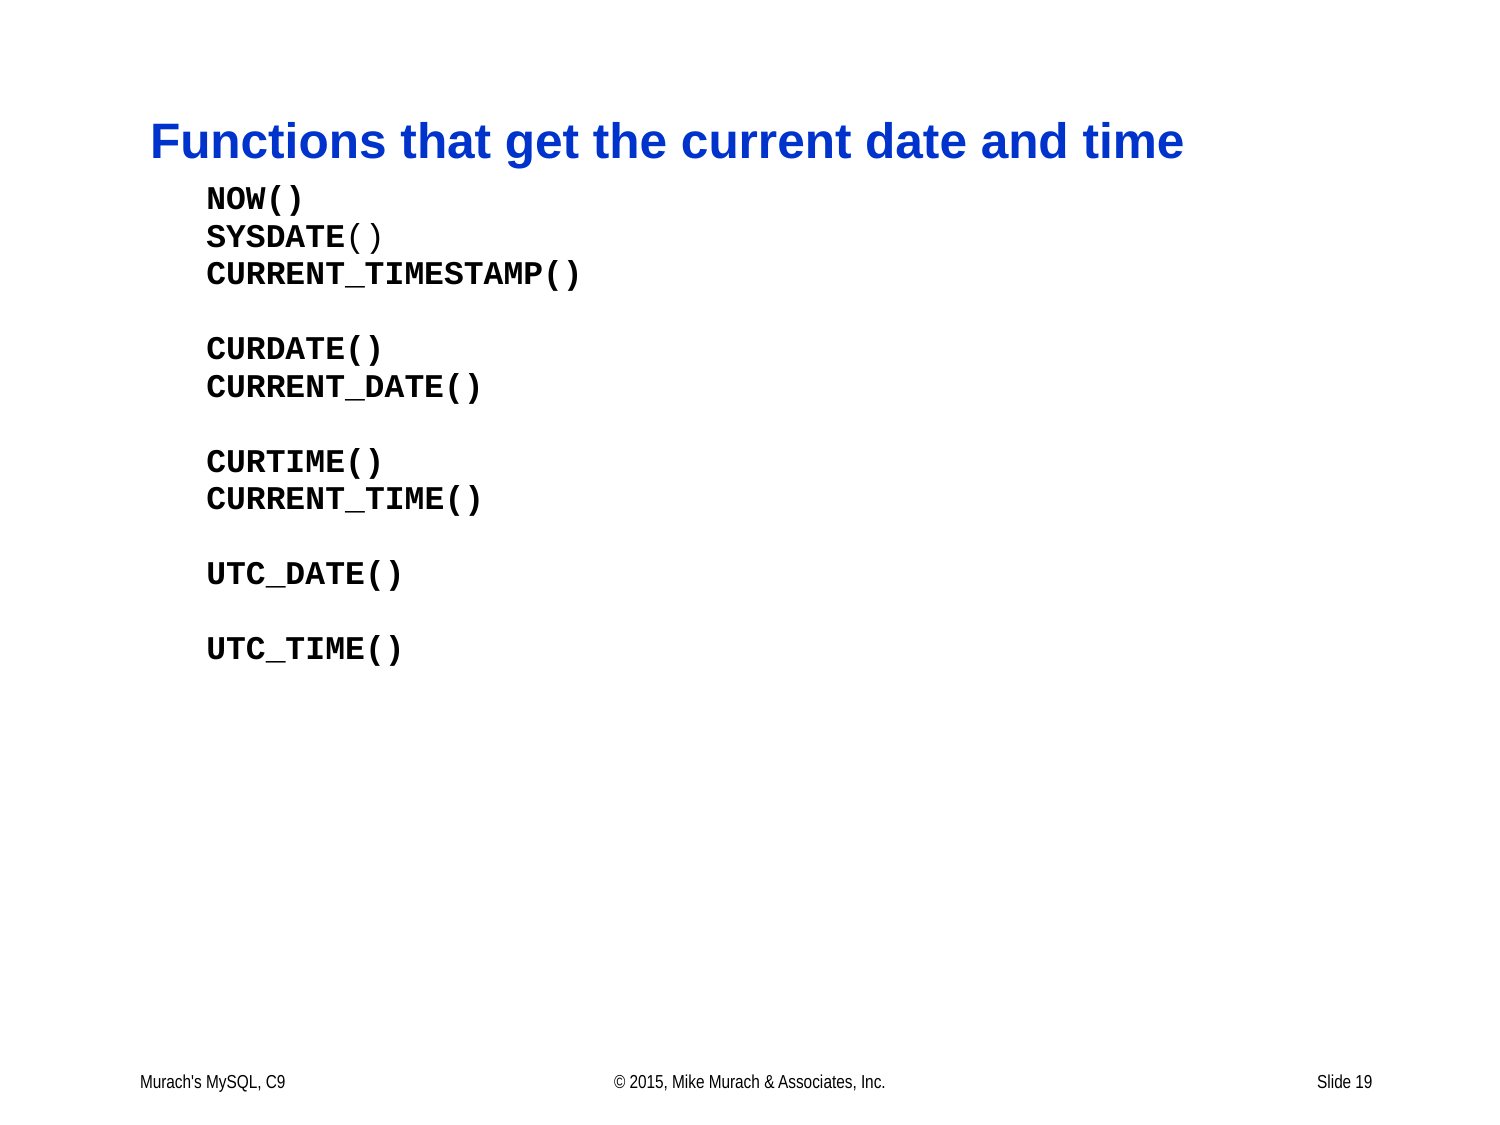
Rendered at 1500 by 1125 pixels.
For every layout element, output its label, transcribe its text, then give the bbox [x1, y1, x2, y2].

slide_number Slide 19 [1074, 1024, 1388, 1101]
footer © 2015, Mike Murach & Associates, Inc. [474, 1024, 1026, 1101]
slide_number Murach's MySQL, C9 [124, 1024, 451, 1101]
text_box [149, 112, 1351, 761]
